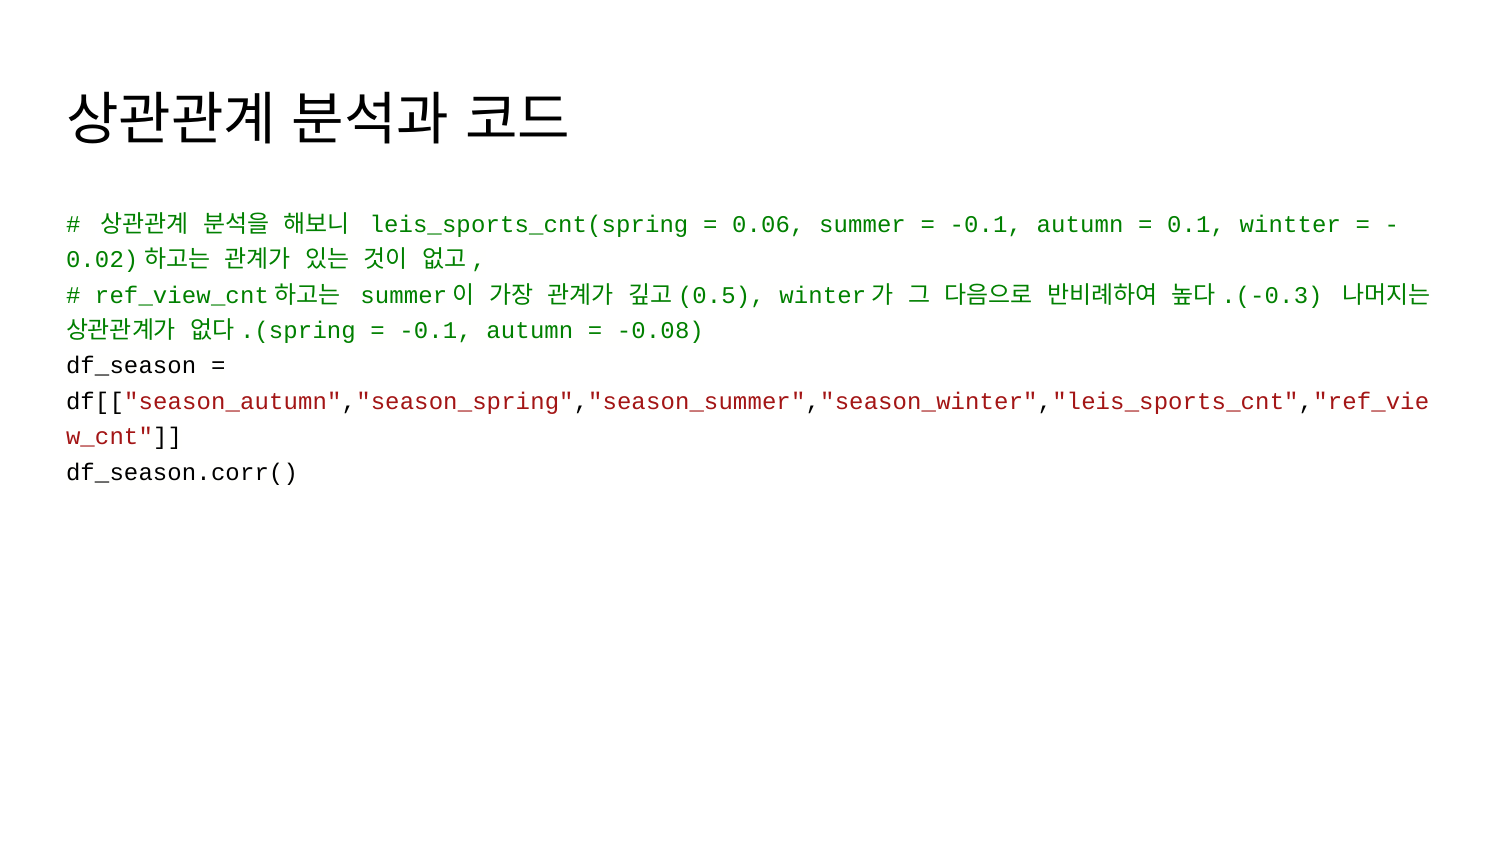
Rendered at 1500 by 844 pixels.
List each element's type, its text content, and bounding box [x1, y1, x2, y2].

list # 상관관계 분석을 해보니 leis_sports_cnt(spring = 0.06, summer = -0.1, autumn = 0.1, wintter = -0.02)하고는 관계가 있는 것이 없고, # ref_view_cnt하고는 summer이 가장 관계가 깊고(0.5), winter가 그 다음으로 반비례하여 높다.(-0.3) 나머지는 상관관계가 없다.(spring = -0.1, autumn = -0.08) df_season = df[["season_autumn","season_spring","season_summer","season_winter","leis_sports_cnt","ref_view_cnt"]] df_season.corr() [51, 189, 1449, 750]
title 상관관계 분석과 코드 [51, 72, 1449, 167]
